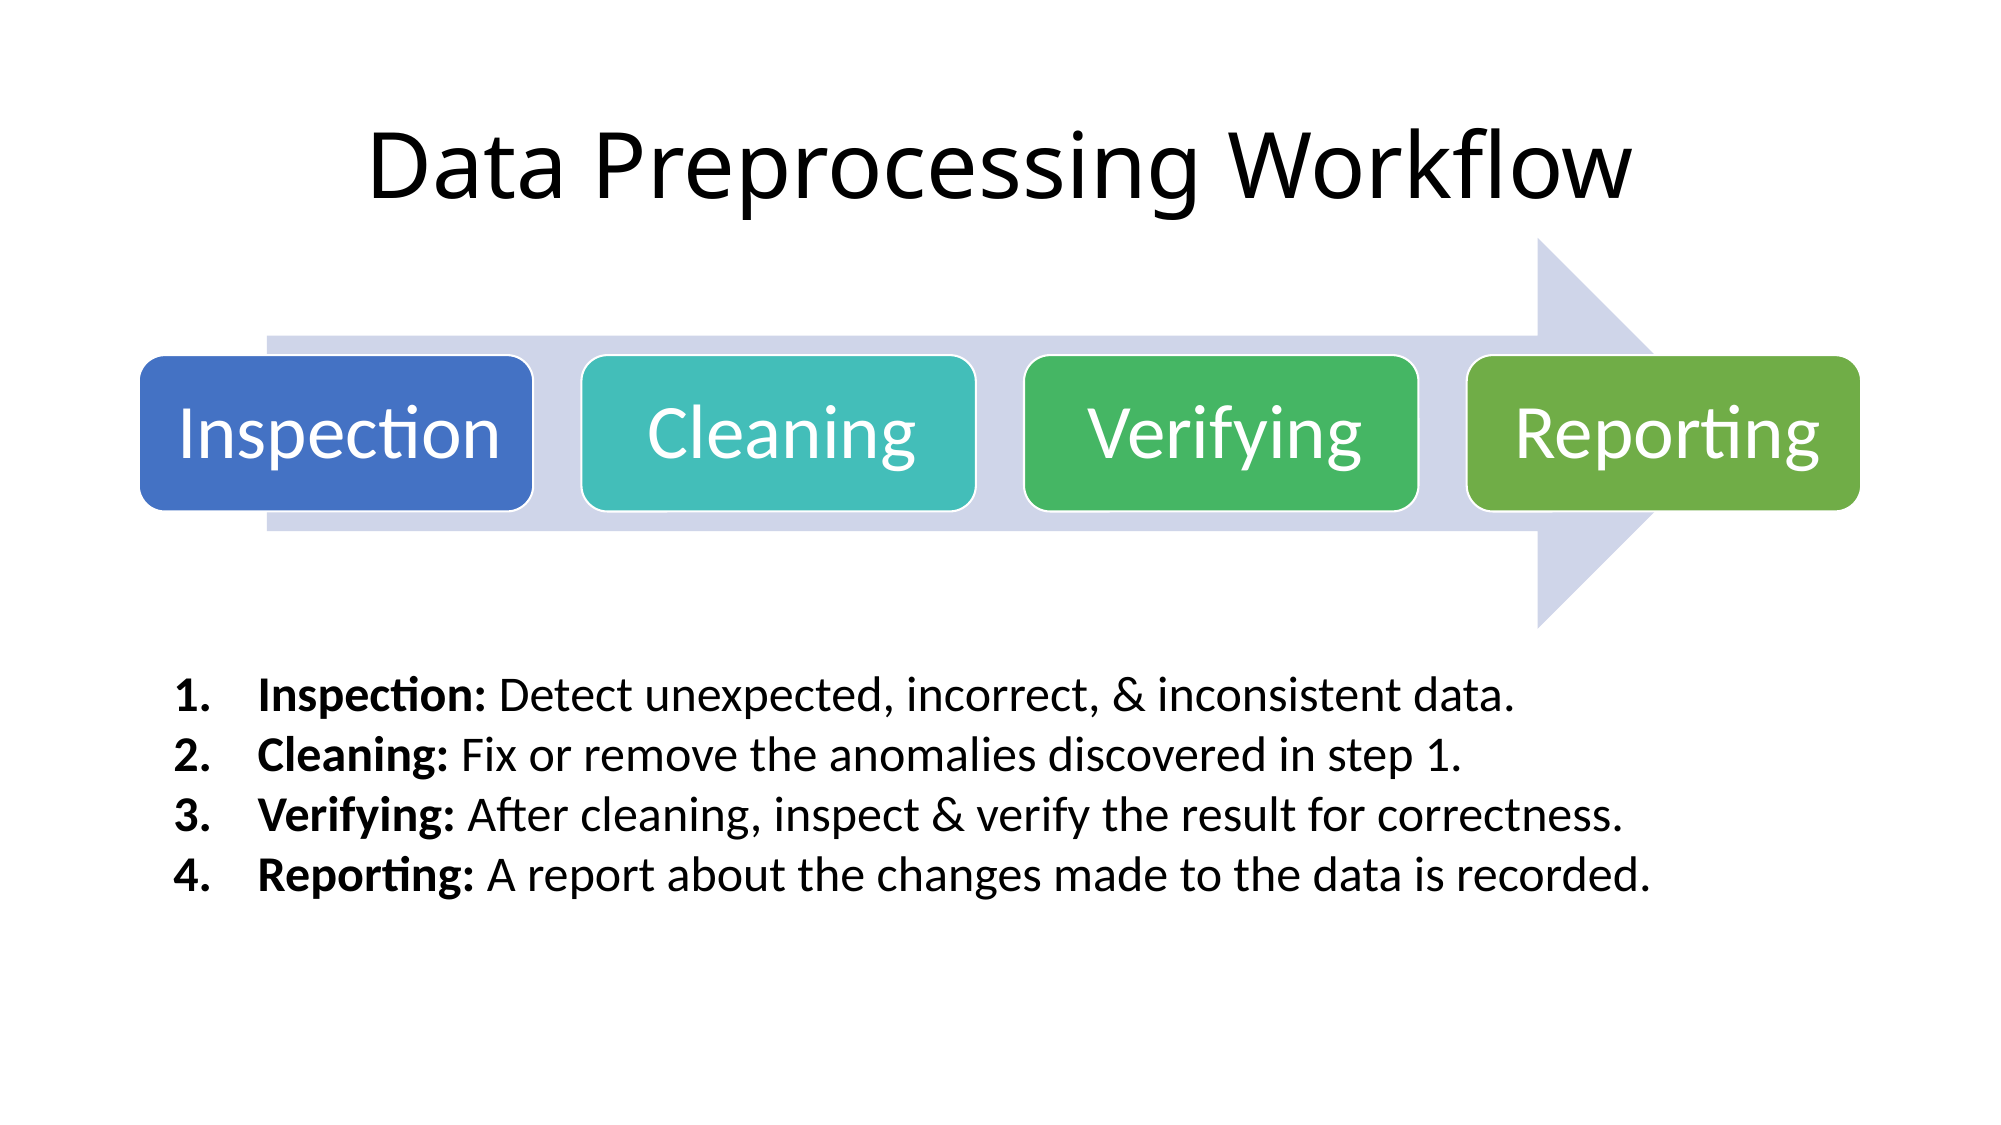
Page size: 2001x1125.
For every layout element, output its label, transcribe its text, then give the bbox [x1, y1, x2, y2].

title Data Preprocessing Workflow [137, 59, 1863, 237]
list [137, 237, 1863, 629]
text_box Inspection: Detect unexpected, incorrect, & inconsistent data. Cleaning: Fix or remove the anomalies discovered in step 1. Verifying: After cleaning, inspect & verify the result for correctness. Reporting: A report about the changes made to the data is recorded. [158, 654, 1863, 989]
